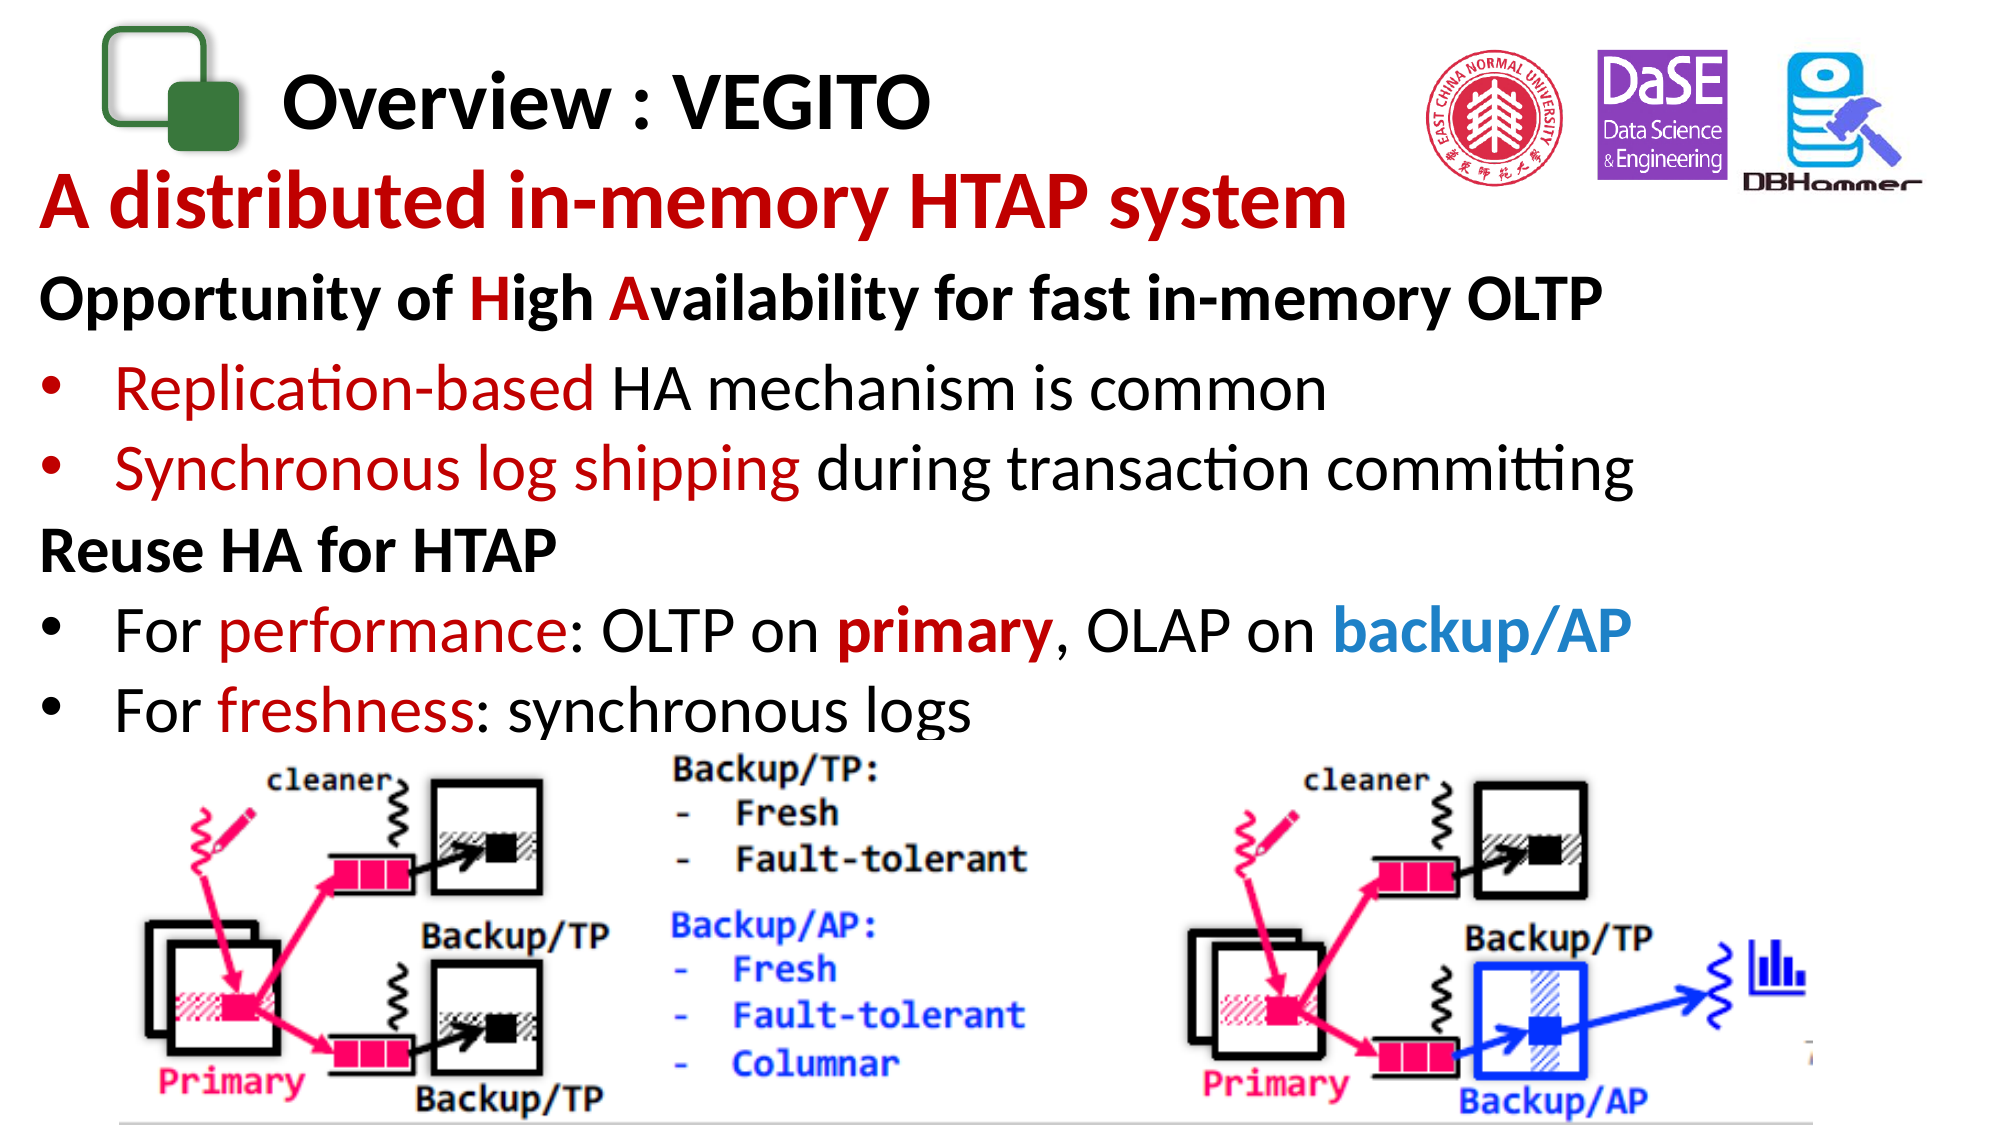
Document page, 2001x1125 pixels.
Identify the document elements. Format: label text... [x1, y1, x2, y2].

text_box Replication-based HA mechanism is common Synchronous log shipping during transaction committing [24, 336, 1365, 498]
picture [119, 0, 1934, 1125]
text_box A distributed in-memory HTAP system [24, 138, 1365, 246]
text_box [167, 81, 239, 138]
text_box [104, 28, 205, 126]
text_box Overview : VEGITO [267, 39, 1365, 138]
text_box Opportunity of High Availability for fast in-memory OLTP [24, 246, 1365, 336]
text_box Reuse HA for HTAP For performance: OLTP on primary, OLAP on backup/AP For freshness: synchronous logs [24, 498, 1365, 754]
